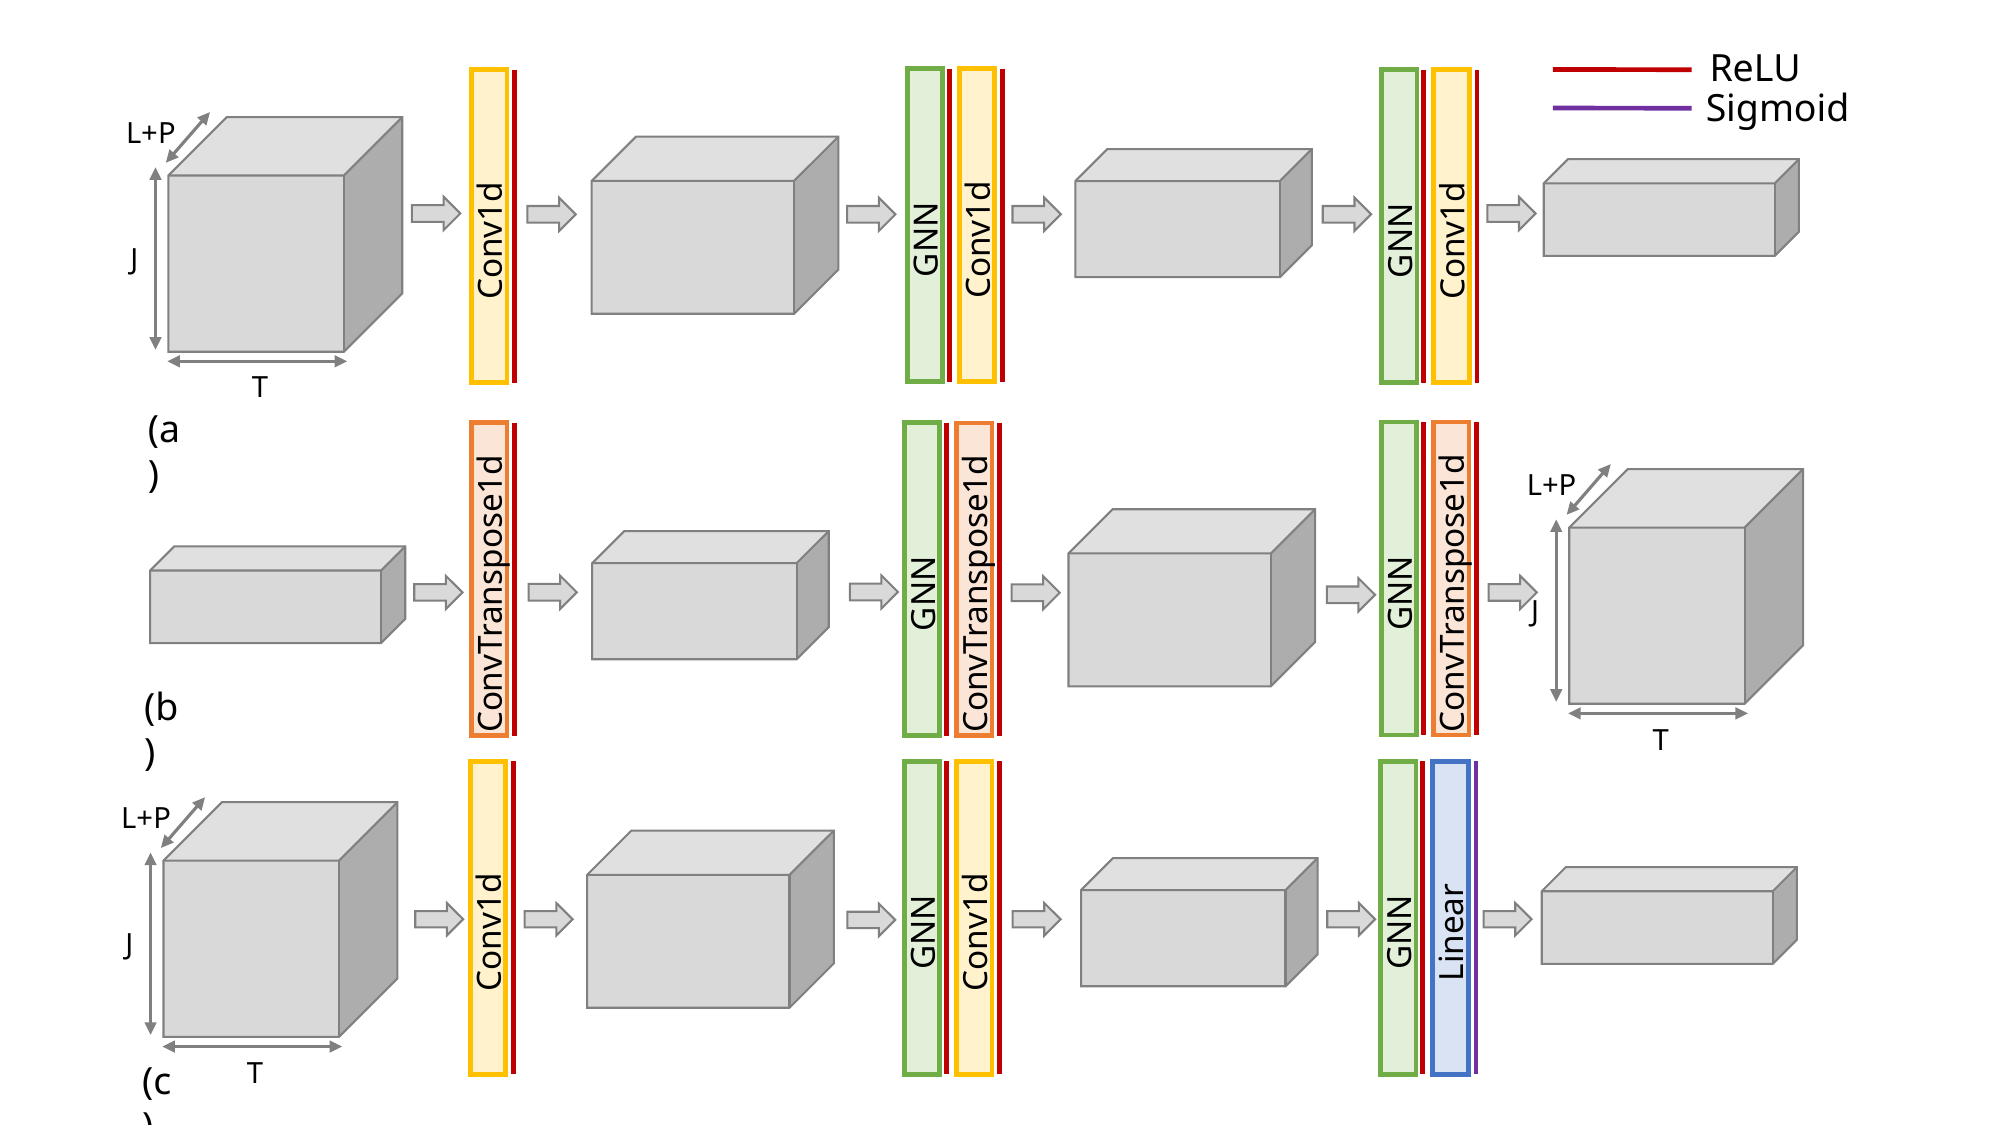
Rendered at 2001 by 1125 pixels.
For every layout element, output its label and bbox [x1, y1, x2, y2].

text_box [105, 36, 1861, 1110]
